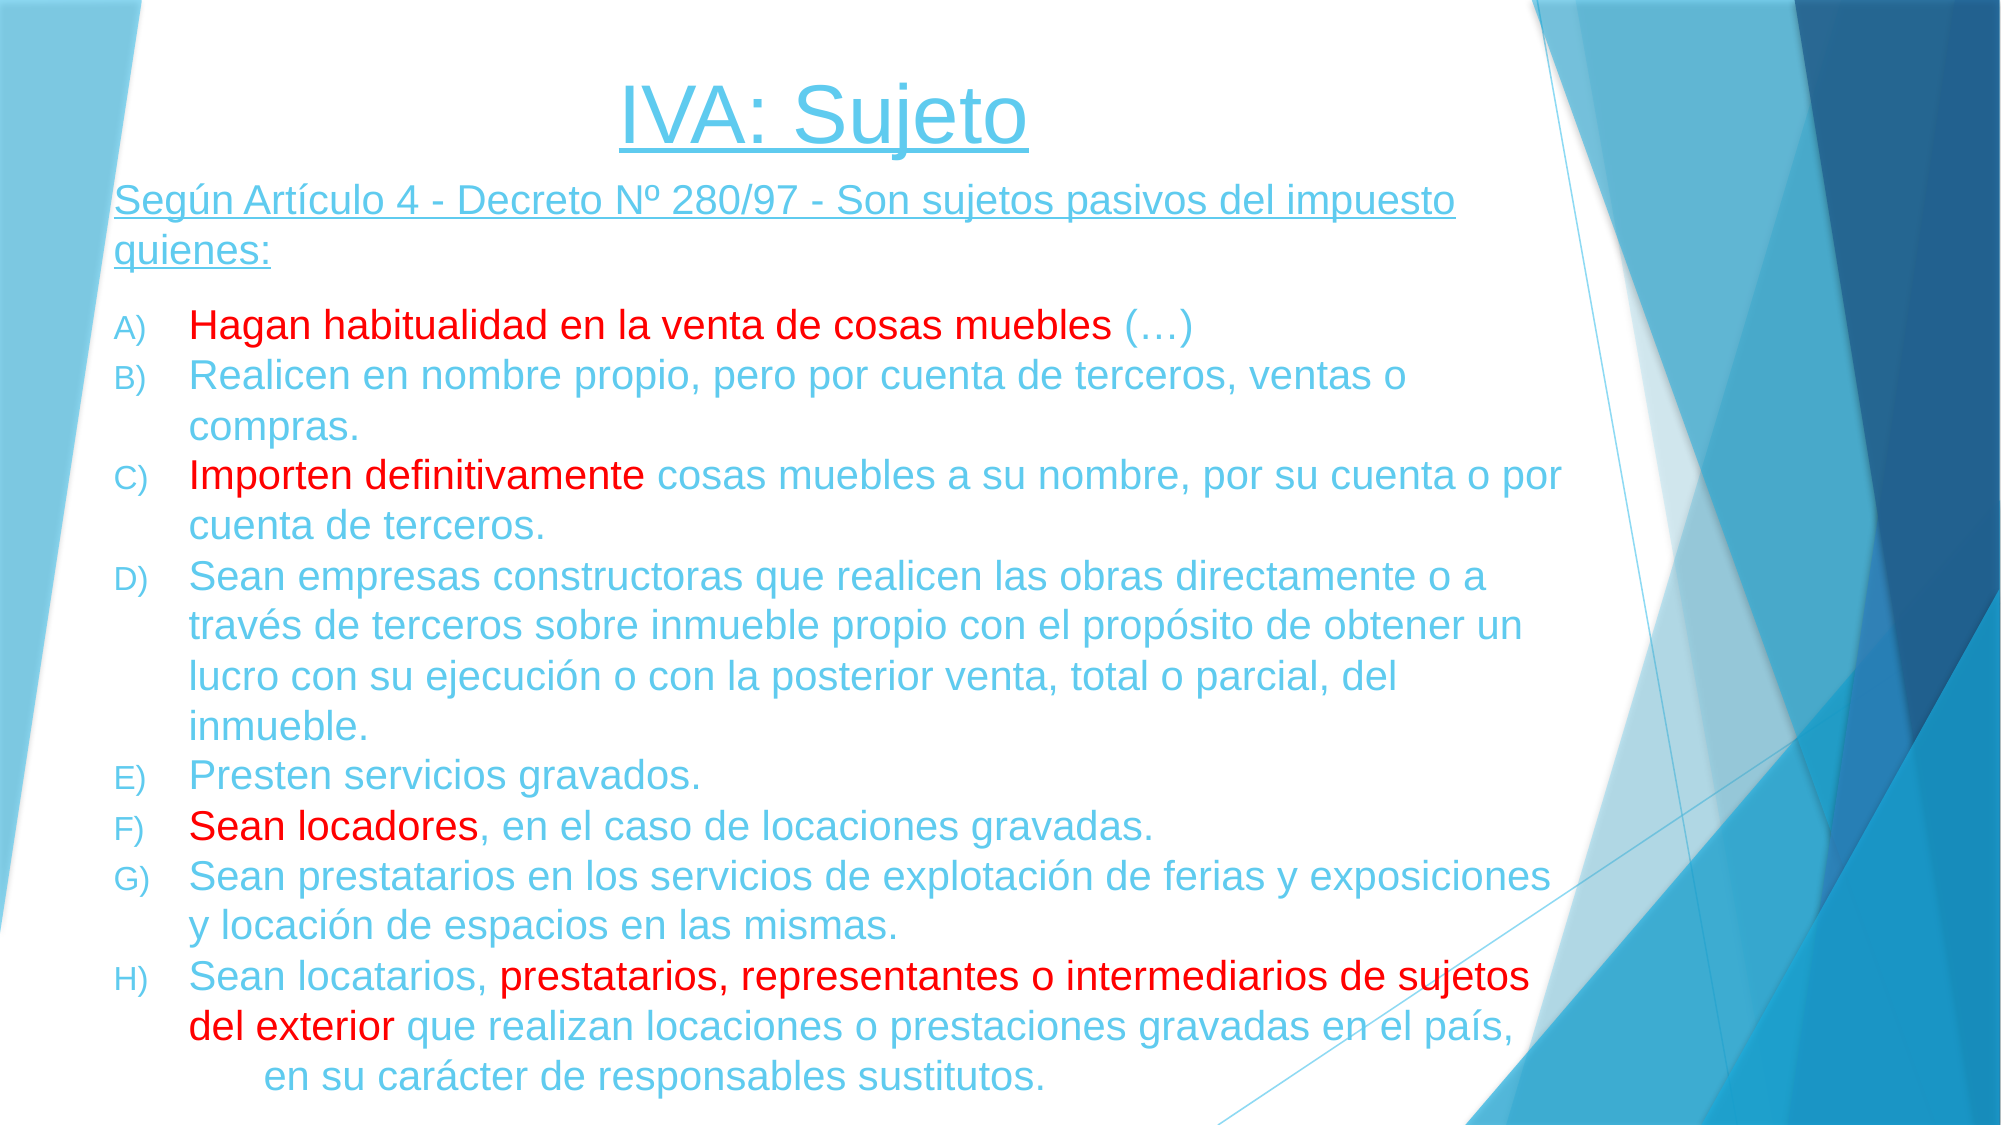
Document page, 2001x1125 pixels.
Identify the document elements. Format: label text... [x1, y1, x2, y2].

subtitle Según Artículo 4 - Decreto Nº 280/97 - Son sujetos pasivos del impuesto quienes: Hagan habitualidad en la venta de cosas muebles (…) Realicen en nombre propio, pero por cuenta de terceros, ventas o compras. Importen definitivamente cosas muebles a su nombre, por su cuenta o por cuenta de terceros. Sean empresas constructoras que realicen las obras directamente o a través de terceros sobre inmueble propio con el propósito de obtener un lucro con su ejecución o con la posterior venta, total o parcial, del inmueble. Presten servicios gravados. Sean locadores, en el caso de locaciones gravadas. Sean prestatarios en los servicios de explotación de ferias y exposiciones y locación de espacios en las mismas. Sean locatarios, prestatarios, representantes o intermediarios de sujetos del exterior que realizan locaciones o prestaciones gravadas en el país, en su carácter de responsables sustitutos. [98, 165, 1592, 773]
title IVA: Sujeto [186, 34, 1461, 165]
